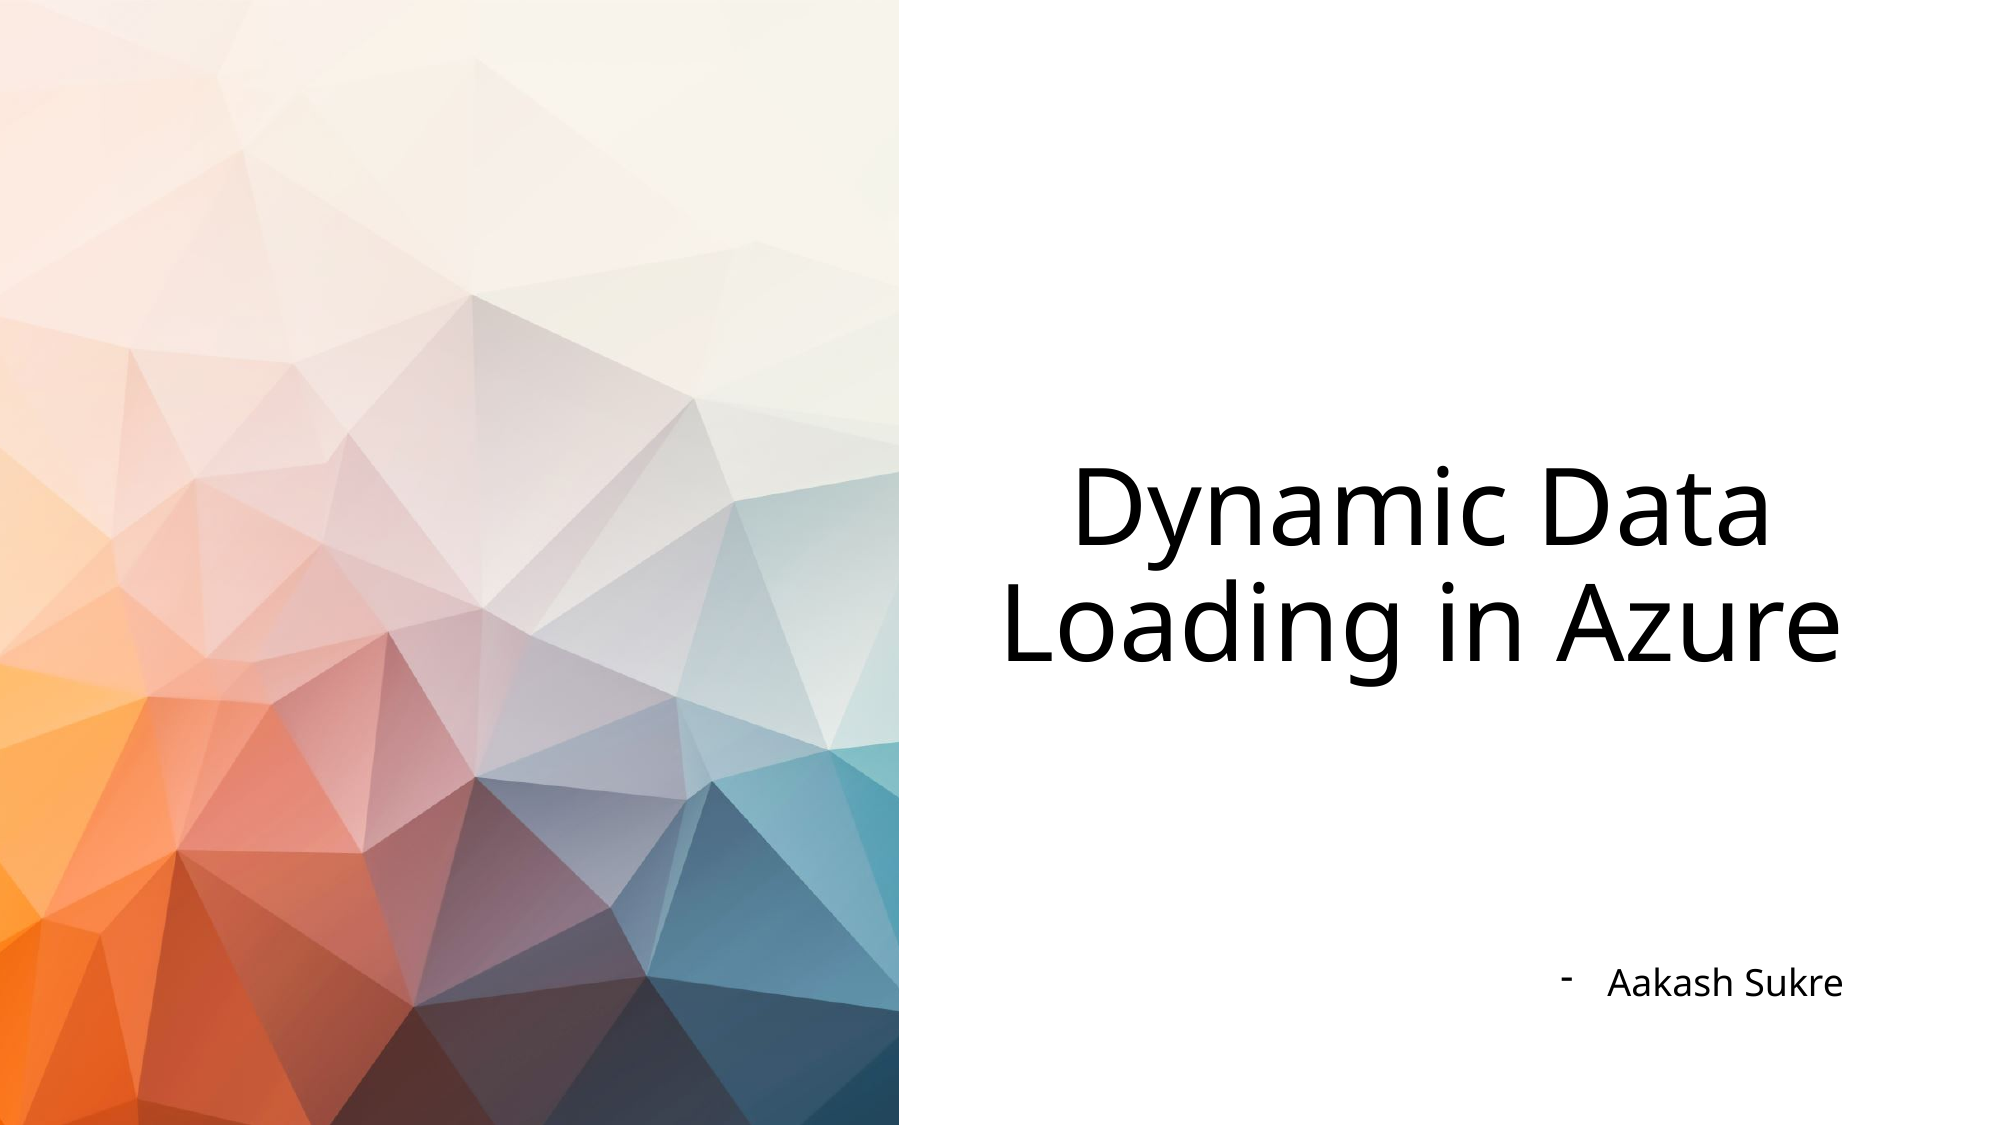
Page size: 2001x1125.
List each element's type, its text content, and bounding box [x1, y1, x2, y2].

text_box Aakash Sukre [1545, 951, 1862, 1012]
title Dynamic Data Loading in Azure [982, 432, 1862, 693]
picture [0, 0, 900, 1125]
